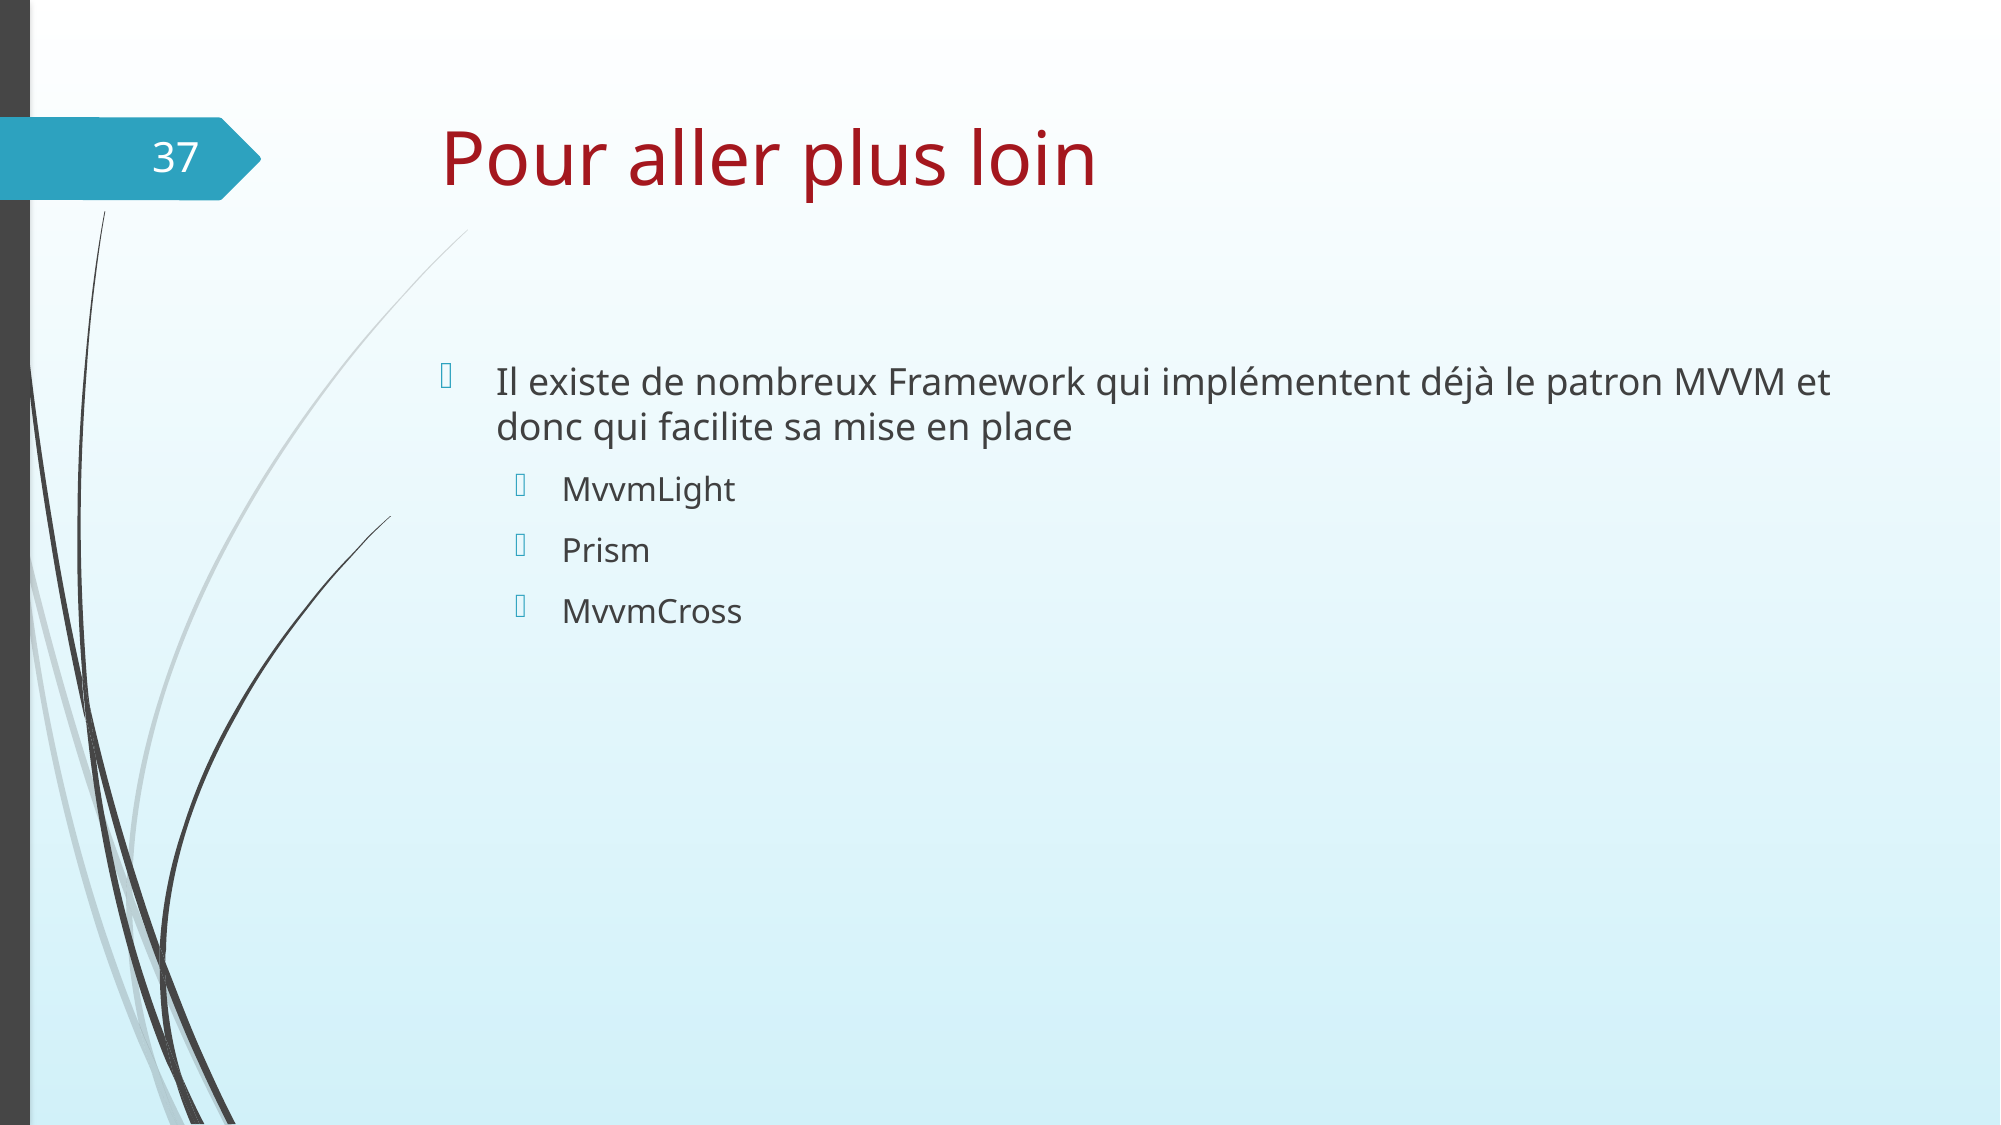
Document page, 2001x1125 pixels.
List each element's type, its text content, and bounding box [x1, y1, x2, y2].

slide_number 37 [87, 129, 216, 190]
title Pour aller plus loin [425, 102, 1888, 313]
list Il existe de nombreux Framework qui implémentent déjà le patron MVVM et donc qui facilite sa mise en place MvvmLight Prism MvvmCross [424, 350, 1888, 970]
